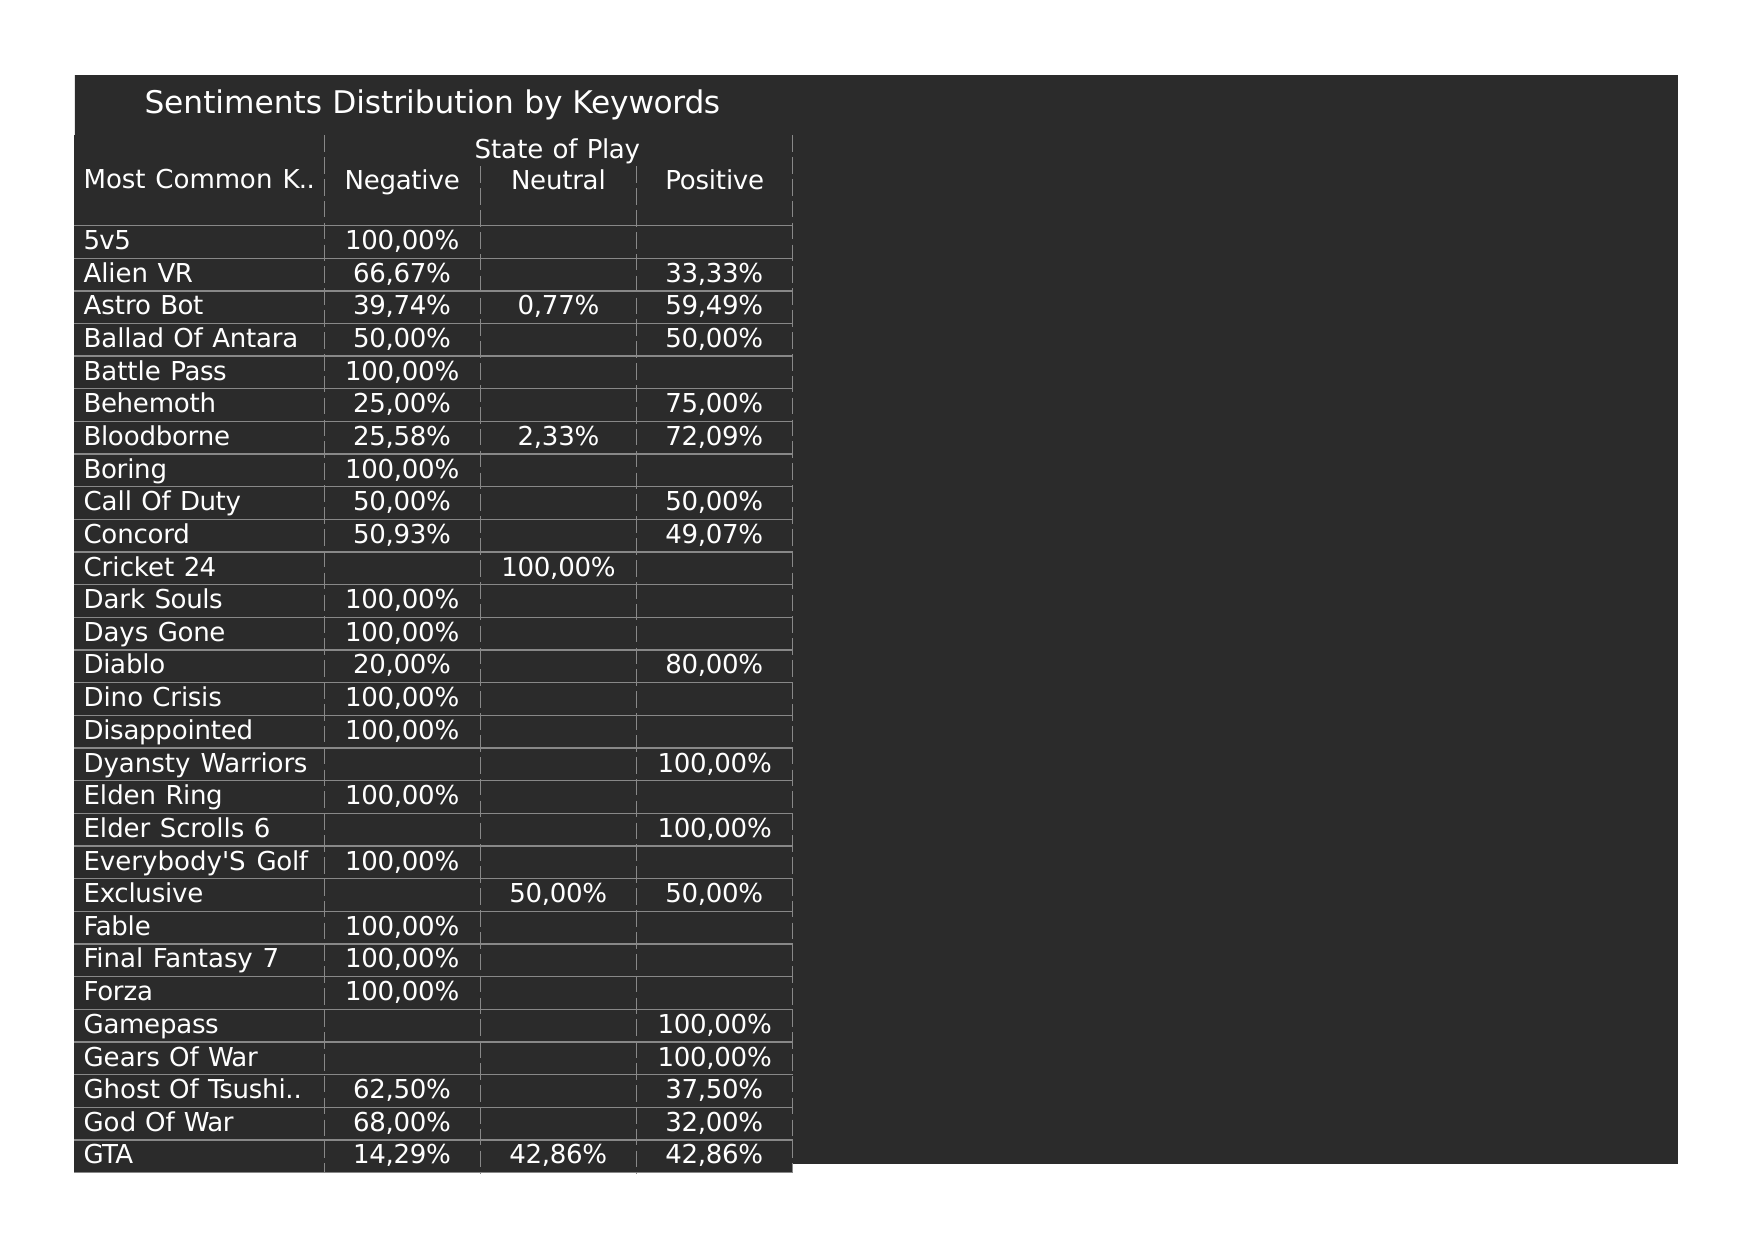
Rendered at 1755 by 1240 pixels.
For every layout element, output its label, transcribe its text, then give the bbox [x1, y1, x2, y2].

table_cell 100,00% [637, 1043, 793, 1074]
table_cell Diablo [74, 651, 324, 682]
table_cell Final Fantasy 7 [74, 945, 324, 976]
table_cell Battle Pass [74, 357, 324, 388]
table_cell 80,00% [637, 651, 793, 682]
table_cell 50,00% [324, 324, 480, 355]
table_cell Fable [74, 912, 324, 943]
table_cell [637, 945, 793, 976]
table_cell [324, 1010, 480, 1041]
table_cell Disappointed [74, 716, 324, 747]
table_cell [637, 683, 793, 715]
table_cell 100,00% [324, 977, 480, 1009]
table_cell Call Of Duty [74, 487, 324, 519]
table_cell 14,29% [324, 1141, 480, 1172]
table_cell [480, 389, 637, 421]
table_cell 25,58% [324, 422, 480, 453]
table_cell 5v5 [74, 226, 324, 258]
table_cell [637, 455, 793, 486]
table_cell 68,00% [324, 1108, 480, 1139]
table_cell [480, 945, 637, 976]
table_cell Ballad Of Antara [74, 324, 324, 355]
table_cell Negative [324, 166, 480, 225]
table_cell [637, 781, 793, 813]
table_cell [637, 553, 793, 584]
table_cell [637, 357, 793, 388]
table_cell 0,77% [480, 292, 637, 323]
table_cell [480, 585, 637, 617]
table_cell 100,00% [324, 781, 480, 813]
table_cell 50,00% [480, 879, 637, 911]
table_cell 100,00% [324, 585, 480, 617]
table_cell [480, 1010, 637, 1041]
table_cell 100,00% [324, 716, 480, 747]
table_cell [324, 814, 480, 845]
table_cell [480, 324, 637, 355]
table_cell Alien VR [74, 259, 324, 290]
table_cell 50,00% [637, 324, 793, 355]
table_cell Dark Souls [74, 585, 324, 617]
table_cell 100,00% [324, 455, 480, 486]
table_cell [637, 226, 793, 258]
table_cell 62,50% [324, 1075, 480, 1107]
table_cell 72,09% [637, 422, 793, 453]
table_cell [480, 977, 637, 1009]
table_cell 100,00% [637, 749, 793, 780]
table_cell God Of War [74, 1108, 324, 1139]
table_cell 2,33% [480, 422, 637, 453]
text_box Sentiments Distribution by Keywords [142, 80, 727, 121]
table_cell 33,33% [637, 259, 793, 290]
table_cell Elder Scrolls 6 [74, 814, 324, 845]
table_cell Exclusive [74, 879, 324, 911]
table_cell [637, 585, 793, 617]
table_cell [480, 226, 637, 258]
table_cell [637, 847, 793, 878]
table_cell Behemoth [74, 389, 324, 421]
table_cell [637, 912, 793, 943]
table_cell [480, 912, 637, 943]
table_cell [637, 977, 793, 1009]
table_cell [637, 716, 793, 747]
table_cell 50,00% [637, 879, 793, 911]
table_cell 32,00% [637, 1108, 793, 1139]
table_cell 100,00% [324, 226, 480, 258]
table_cell 42,86% [480, 1141, 637, 1172]
table_cell [480, 814, 637, 845]
table_cell Ghost Of Tsushi.. [74, 1075, 324, 1107]
table_cell [324, 1043, 480, 1074]
table_cell [324, 553, 480, 584]
table_cell Bloodborne [74, 422, 324, 453]
table_cell [480, 716, 637, 747]
table_cell Neutral [480, 166, 637, 225]
table_cell 50,00% [324, 487, 480, 519]
table_cell 37,50% [637, 1075, 793, 1107]
table_cell 25,00% [324, 389, 480, 421]
table_cell 100,00% [637, 1010, 793, 1041]
table_cell 66,67% [324, 259, 480, 290]
table_cell Astro Bot [74, 292, 324, 323]
table_cell Concord [74, 520, 324, 551]
table_cell [480, 1075, 637, 1107]
table_cell [480, 1108, 637, 1139]
table_cell [480, 1043, 637, 1074]
table_cell [480, 357, 637, 388]
table_cell Days Gone [74, 618, 324, 649]
table_cell GTA [74, 1141, 324, 1172]
table_cell [480, 455, 637, 486]
table_header Most Common K.. [74, 135, 324, 225]
table_cell 42,86% [637, 1141, 793, 1172]
table_cell 39,74% [324, 292, 480, 323]
table_cell 100,00% [324, 683, 480, 715]
table_cell 100,00% [324, 618, 480, 649]
table_cell [480, 683, 637, 715]
table_cell Cricket 24 [74, 553, 324, 584]
table_cell Positive [637, 166, 793, 225]
table_cell 50,93% [324, 520, 480, 551]
table_cell 100,00% [480, 553, 637, 584]
text_box [74, 75, 1678, 1164]
table_cell [480, 847, 637, 878]
table_cell 100,00% [324, 357, 480, 388]
table_cell [480, 618, 637, 649]
table_cell 20,00% [324, 651, 480, 682]
table_cell 100,00% [637, 814, 793, 845]
table_cell [480, 781, 637, 813]
table_cell 100,00% [324, 945, 480, 976]
table_cell [480, 520, 637, 551]
table_cell [480, 487, 637, 519]
table_cell [324, 879, 480, 911]
table_cell [480, 259, 637, 290]
table_cell Elden Ring [74, 781, 324, 813]
table_cell Forza [74, 977, 324, 1009]
table_cell Gamepass [74, 1010, 324, 1041]
table_cell Dino Crisis [74, 683, 324, 715]
table_cell 59,49% [637, 292, 793, 323]
table_cell [637, 618, 793, 649]
table_header State of Play [324, 135, 793, 166]
table_cell 75,00% [637, 389, 793, 421]
table_cell 50,00% [637, 487, 793, 519]
table_cell [480, 651, 637, 682]
table_cell [324, 749, 480, 780]
table_cell 100,00% [324, 847, 480, 878]
table_cell Gears Of War [74, 1043, 324, 1074]
table_cell Dyansty Warriors [74, 749, 324, 780]
table_cell Everybody'S Golf [74, 847, 324, 878]
table_cell 100,00% [324, 912, 480, 943]
table_cell 49,07% [637, 520, 793, 551]
table_cell [480, 749, 637, 780]
table_cell Boring [74, 455, 324, 486]
